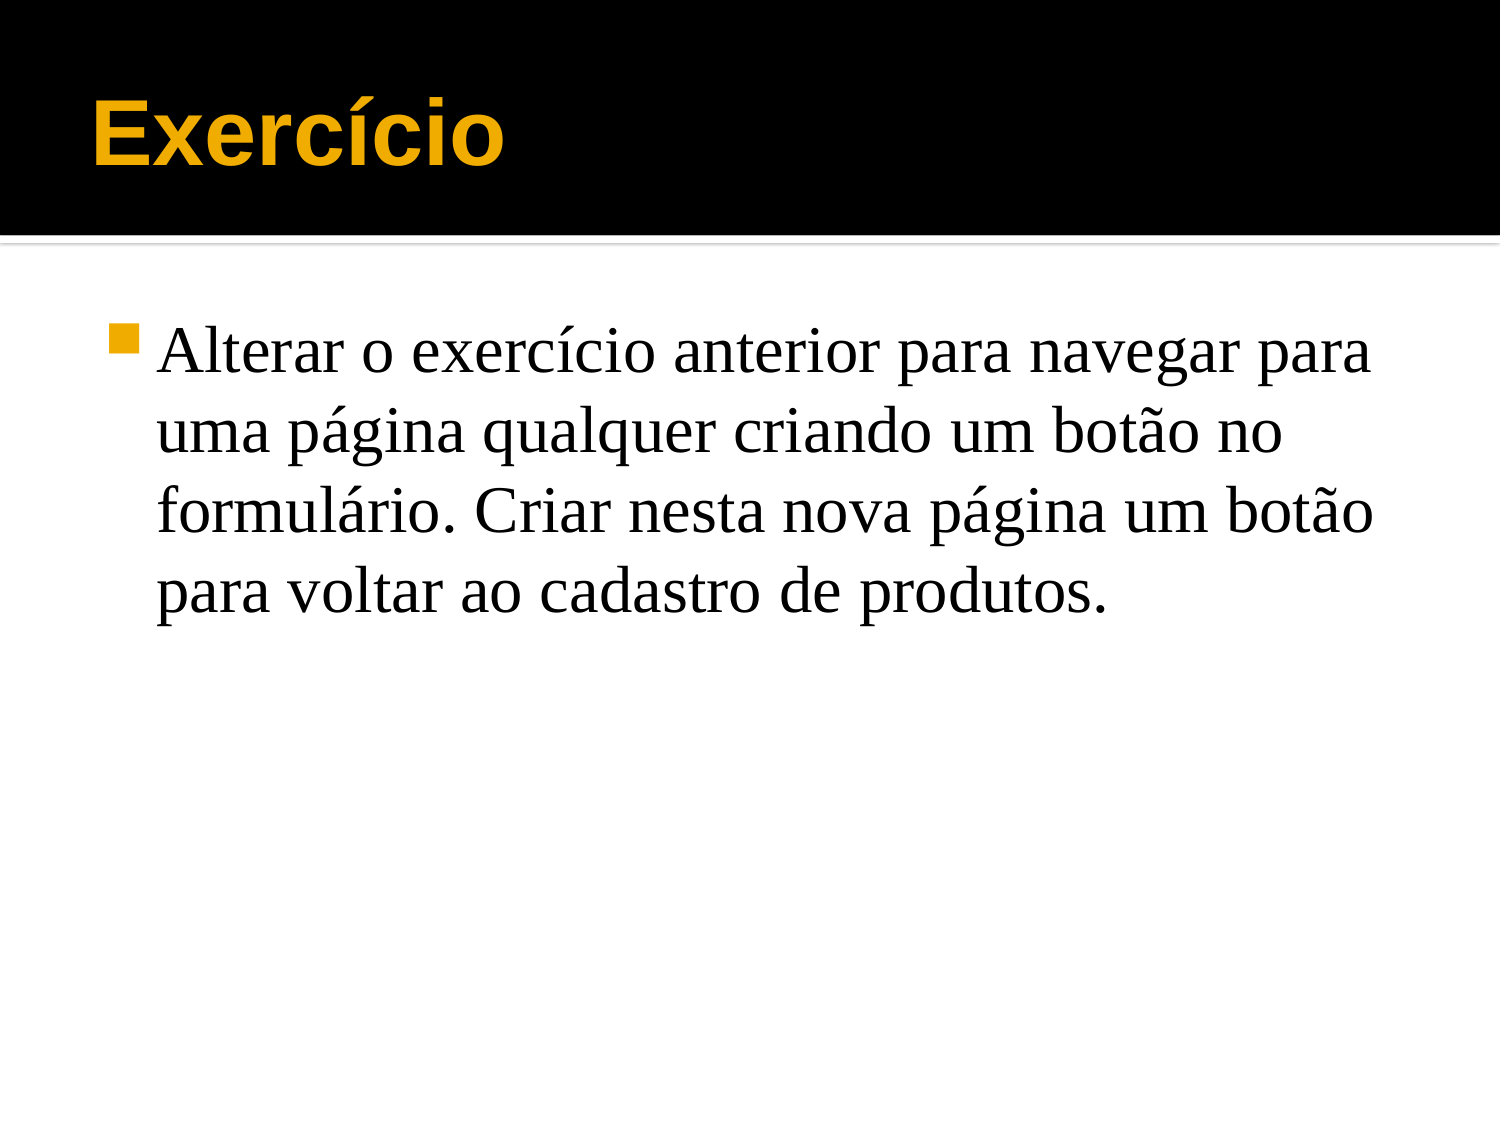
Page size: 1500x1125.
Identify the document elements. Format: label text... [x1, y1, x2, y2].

list Alterar o exercício anterior para navegar para uma página qualquer criando um botão no formulário. Criar nesta nova página um botão para voltar ao cadastro de produtos. [75, 291, 1425, 1050]
title Exercício [75, 25, 1425, 231]
